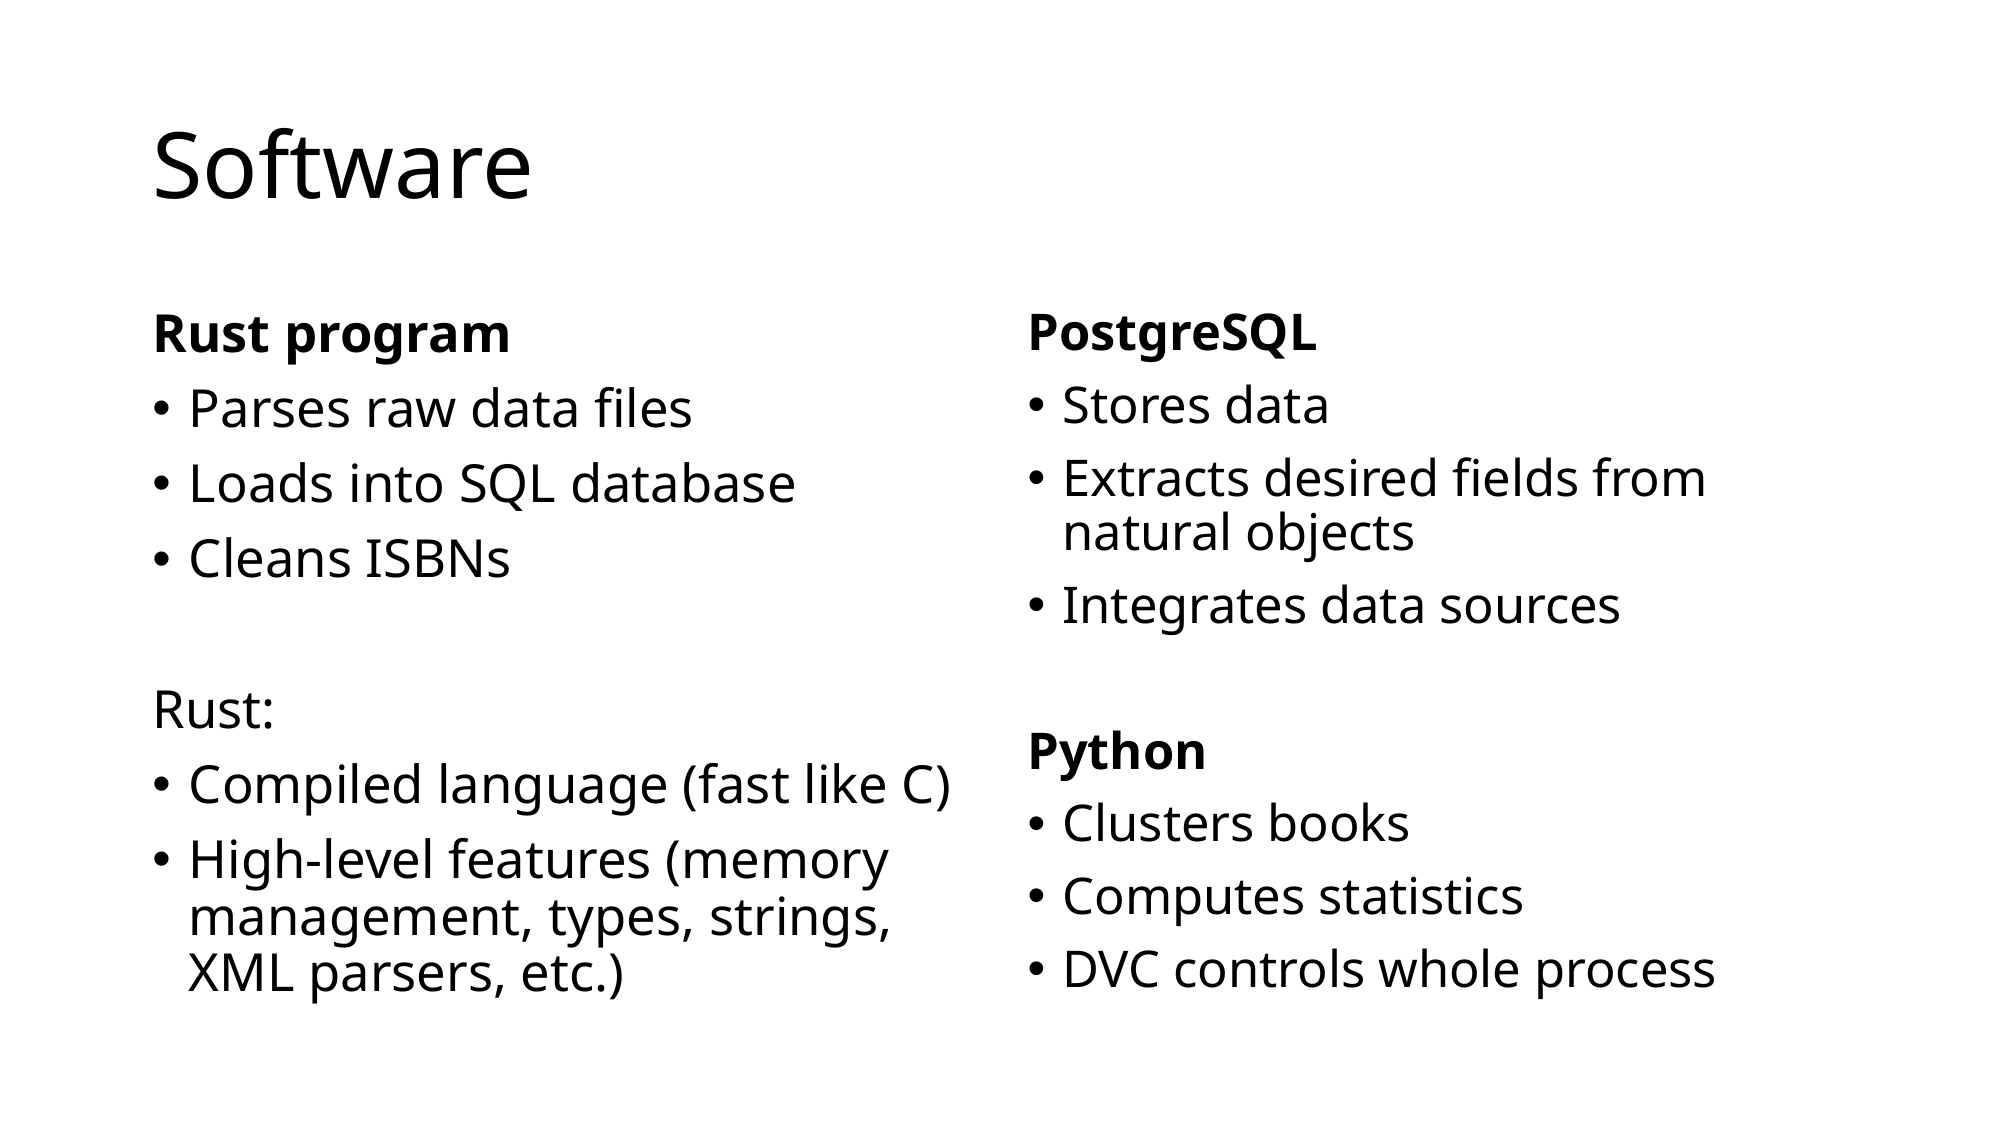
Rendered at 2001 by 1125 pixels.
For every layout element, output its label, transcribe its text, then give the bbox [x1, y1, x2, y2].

list Rust program Parses raw data files Loads into SQL database Cleans ISBNs Rust: Compiled language (fast like C) High-level features (memory management, types, strings, XML parsers, etc.) [137, 299, 988, 1014]
list PostgreSQL Stores data Extracts desired fields from natural objects Integrates data sources Python Clusters books Computes statistics DVC controls whole process [1012, 299, 1863, 1014]
title Software [137, 59, 1863, 278]
